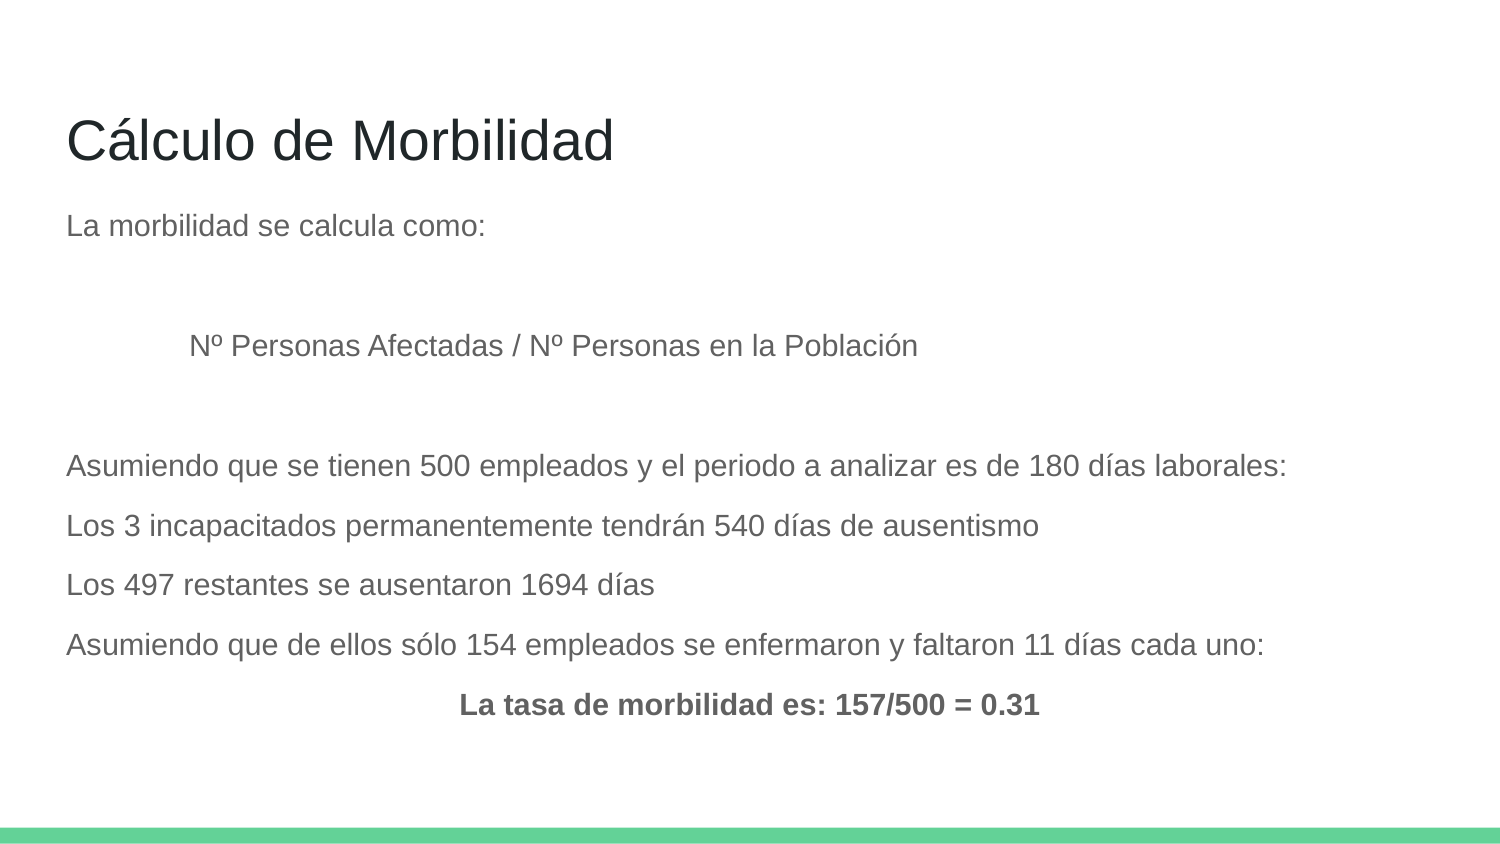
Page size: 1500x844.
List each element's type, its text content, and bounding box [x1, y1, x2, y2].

title Cálculo de Morbilidad [51, 94, 1462, 189]
list La morbilidad se calcula como: Nº Personas Afectadas / Nº Personas en la Población Asumiendo que se tienen 500 empleados y el periodo a analizar es de 180 días laborales: Los 3 incapacitados permanentemente tendrán 540 días de ausentismo Los 497 restantes se ausentaron 1694 días Asumiendo que de ellos sólo 154 empleados se enfermaron y faltaron 11 días cada uno: La tasa de morbilidad es: 157/500 = 0.31 [51, 189, 1449, 750]
